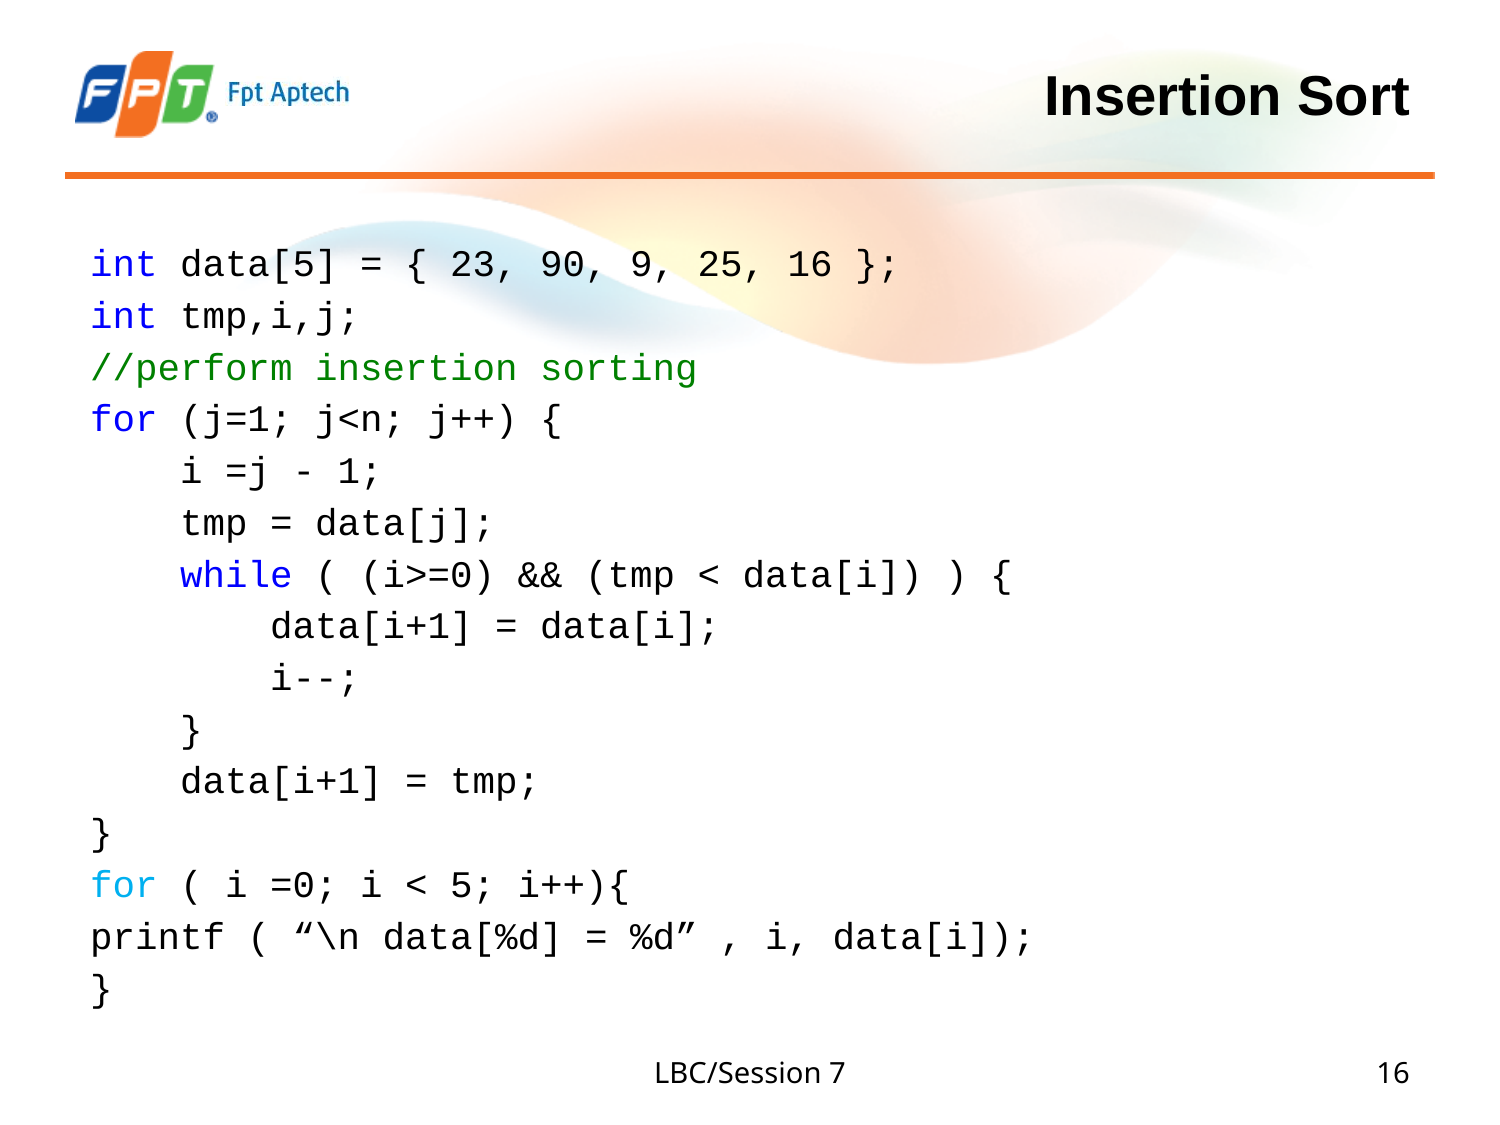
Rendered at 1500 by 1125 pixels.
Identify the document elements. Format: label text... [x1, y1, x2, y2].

picture [75, 51, 218, 138]
picture [65, 0, 1435, 224]
text_box [1074, 1046, 1425, 1125]
title Insertion Sort [437, 24, 1425, 161]
text_box LBC/Session 7 [512, 1046, 988, 1125]
list int data[5] = { 23, 90, 9, 25, 16 }; int tmp,i,j; //perform insertion sorting for (j=1; j<n; j++) { i =j - 1; tmp = data[j]; while ( (i>=0) && (tmp < data[i]) ) { data[i+1] = data[i]; i--; } data[i+1] = tmp; } for ( i =0; i < 5; i++){ printf ( “\n data[%d] = %d” , i, data[i]); } [75, 224, 1425, 1005]
